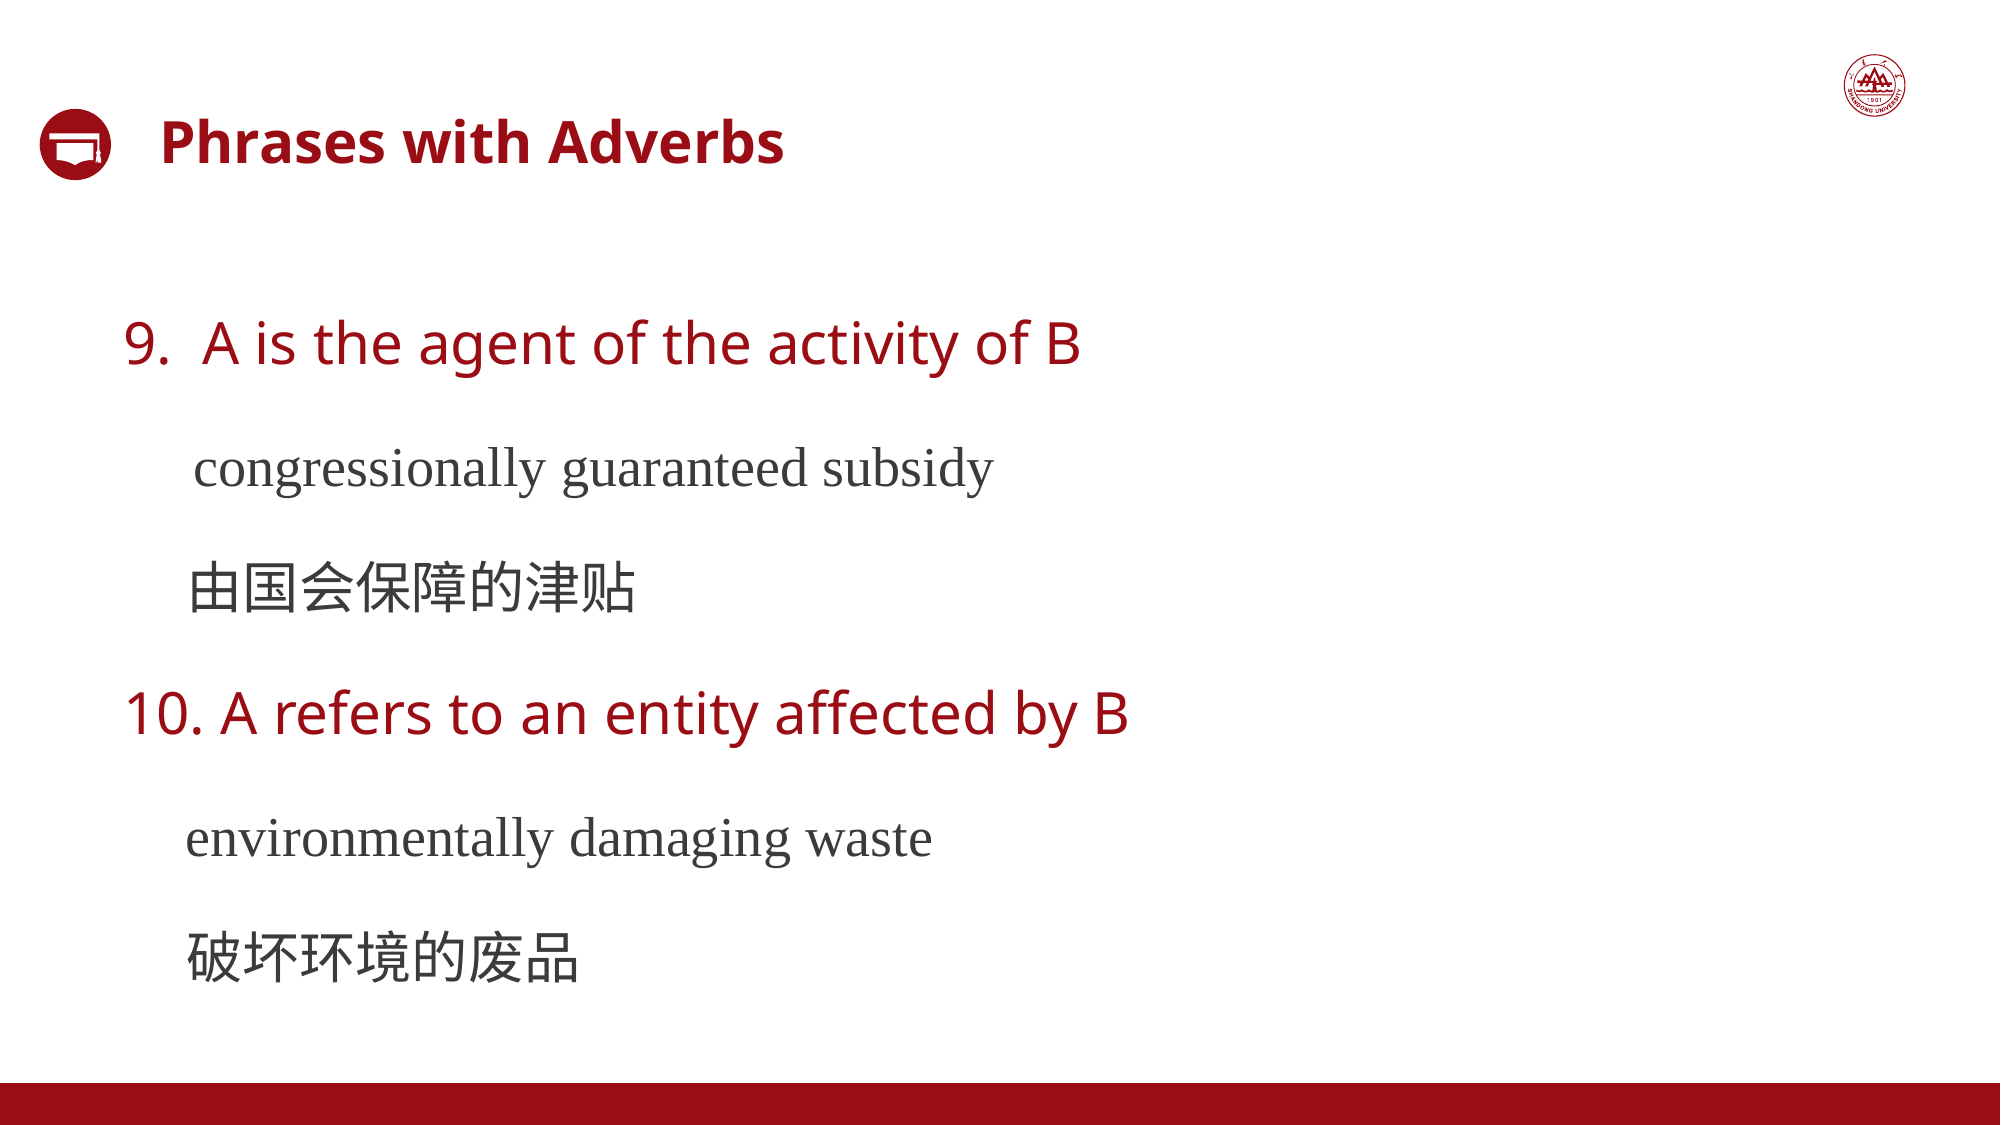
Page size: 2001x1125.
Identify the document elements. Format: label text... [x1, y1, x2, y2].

list 9. A is the agent of the activity of B congressionally guaranteed subsidy 由国会保障的津贴 10. A refers to an entity affected by B environmentally damaging waste 破坏环境的废品 [108, 263, 1892, 1028]
text_box Phrases with Adverbs [144, 97, 1721, 170]
